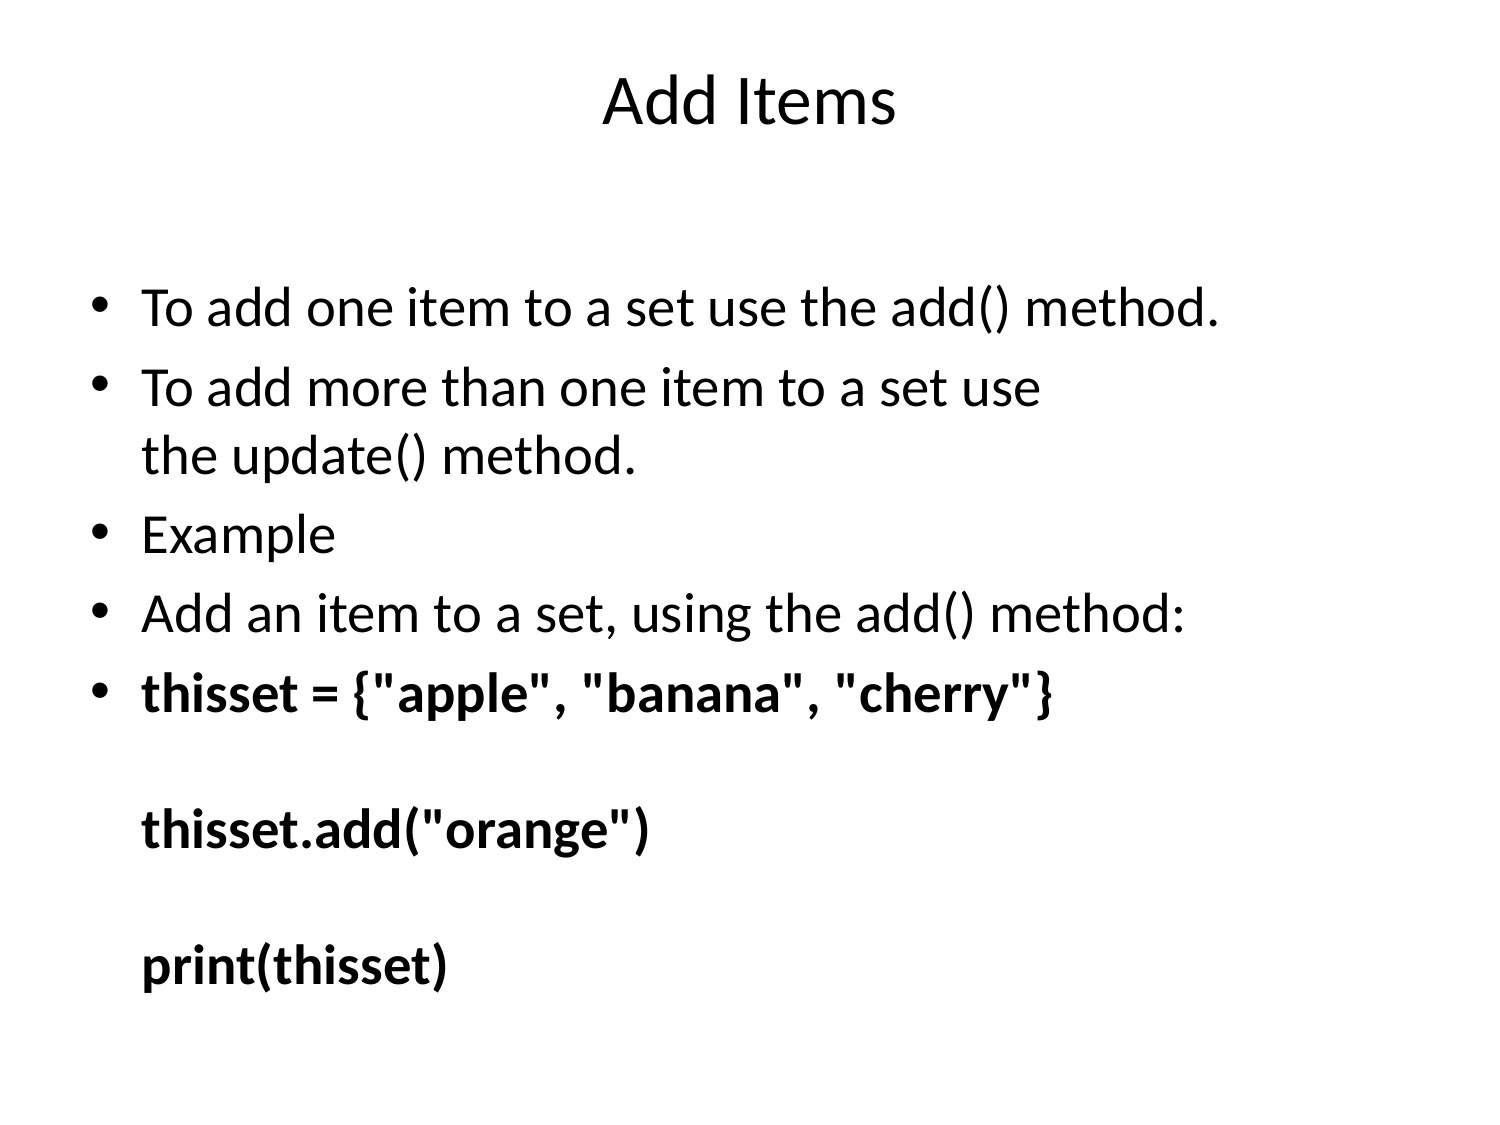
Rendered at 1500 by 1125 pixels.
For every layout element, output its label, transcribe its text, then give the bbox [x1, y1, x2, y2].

title Add Items [75, 45, 1425, 233]
list To add one item to a set use the add() method. To add more than one item to a set use the update() method. Example Add an item to a set, using the add() method: thisset = {"apple", "banana", "cherry"} thisset.add("orange") print(thisset) [75, 262, 1425, 1005]
